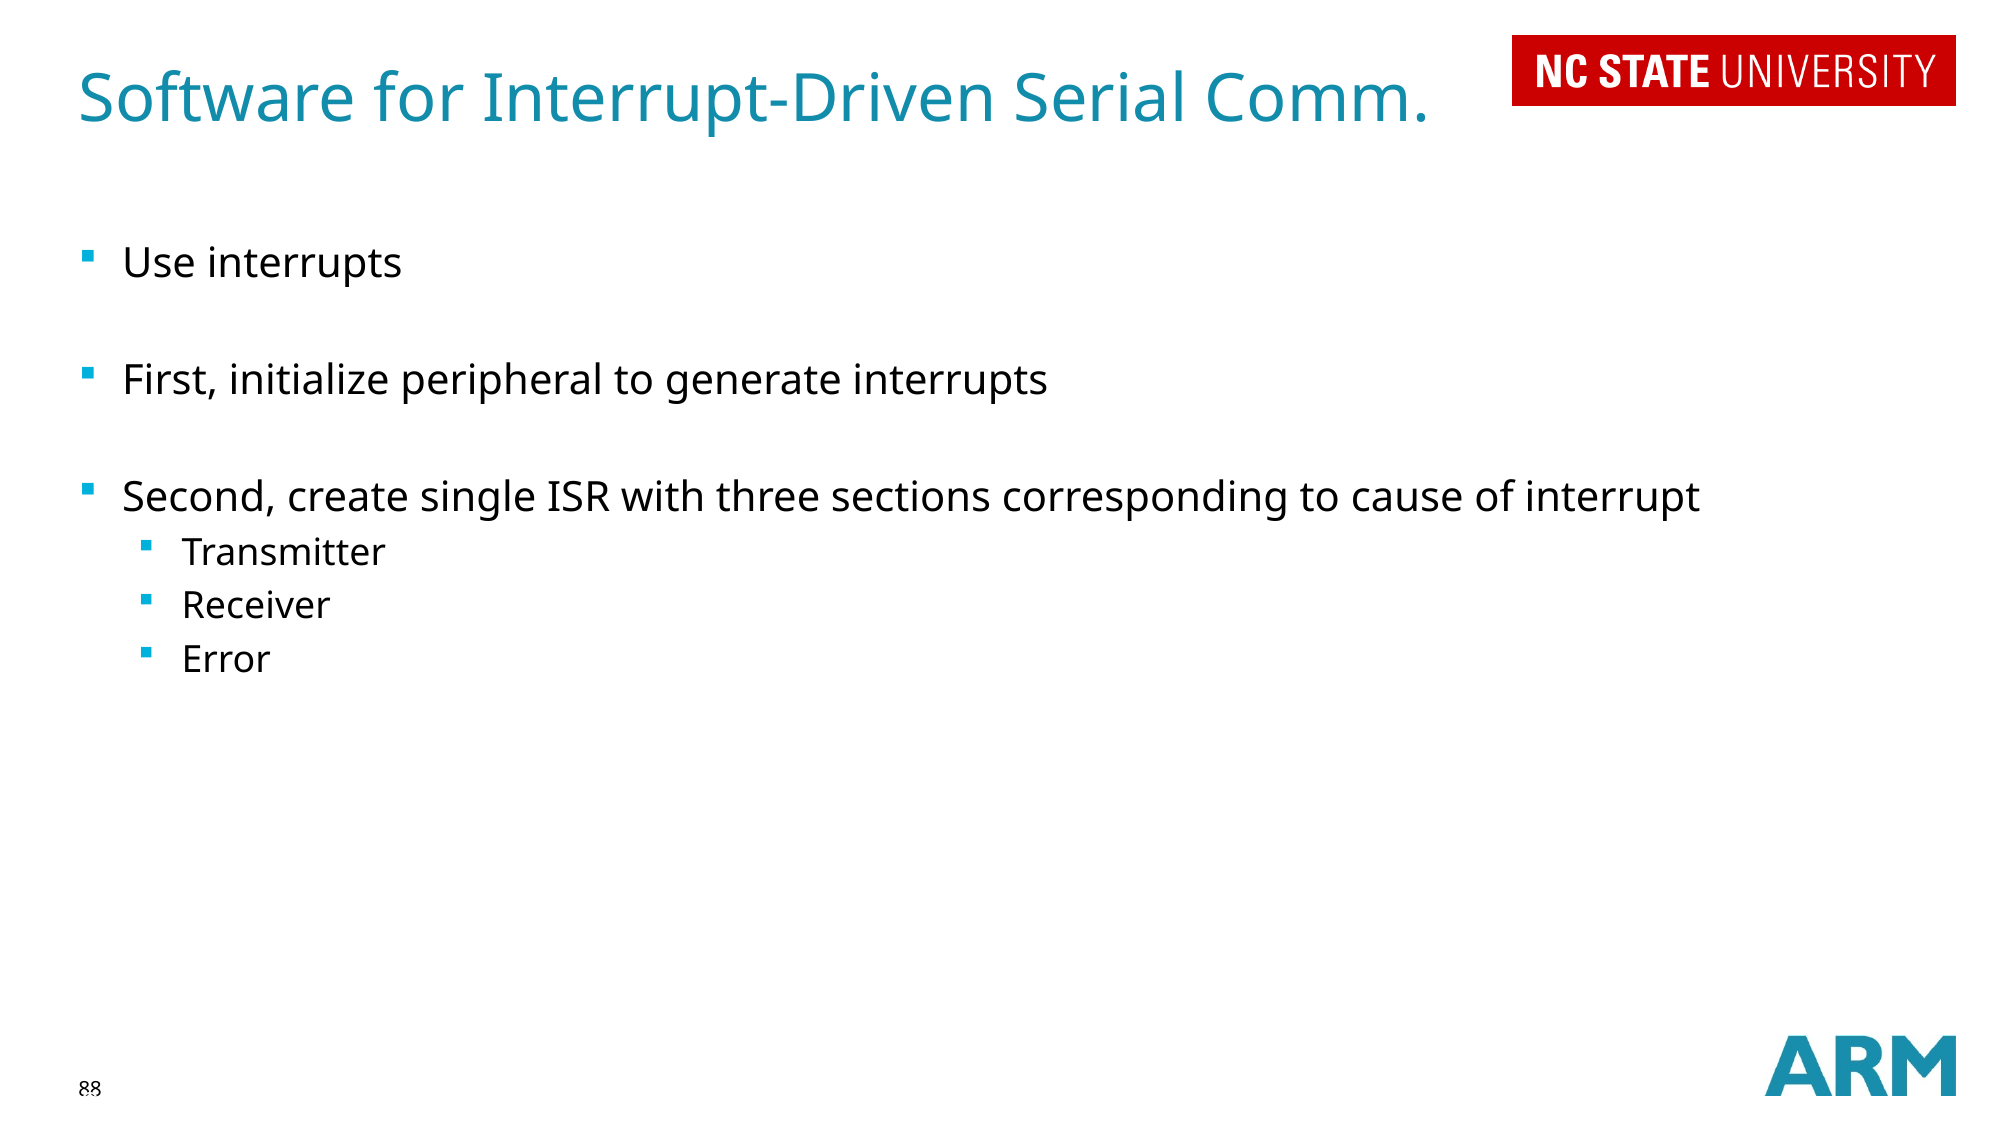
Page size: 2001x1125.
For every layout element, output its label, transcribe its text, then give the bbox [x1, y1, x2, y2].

list Use interrupts First, initialize peripheral to generate interrupts Second, create single ISR with three sections corresponding to cause of interrupt Transmitter Receiver Error [78, 236, 1910, 1004]
picture [1764, 1035, 1956, 1096]
picture [1512, 35, 1956, 106]
title Software for Interrupt-Driven Serial Comm. [78, 55, 1910, 150]
